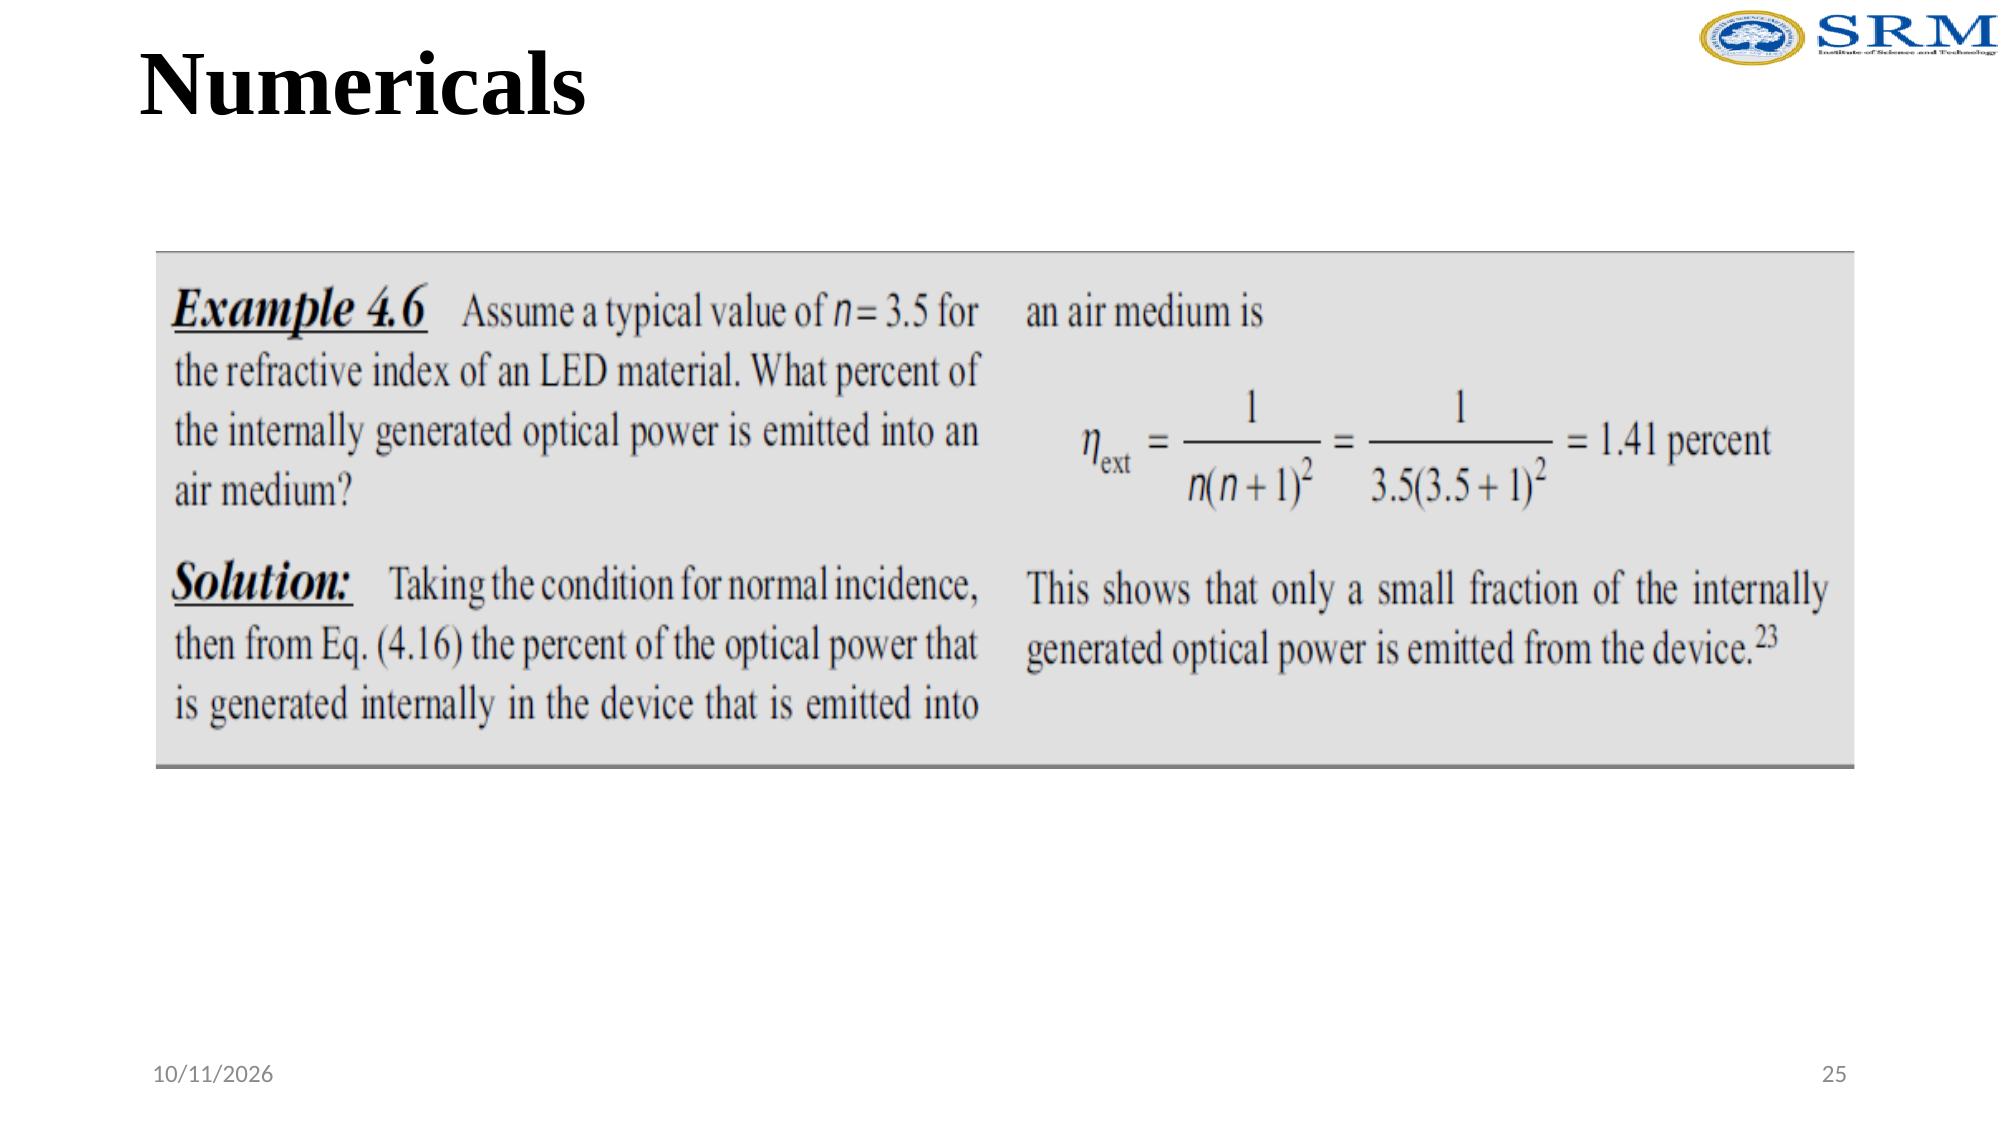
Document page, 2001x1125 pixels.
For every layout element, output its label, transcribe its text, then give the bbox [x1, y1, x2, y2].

slide_number 25 [1412, 1042, 1863, 1103]
title Numericals [124, 21, 1850, 148]
picture [155, 251, 1857, 769]
picture [1698, 0, 2000, 84]
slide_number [137, 1042, 588, 1103]
